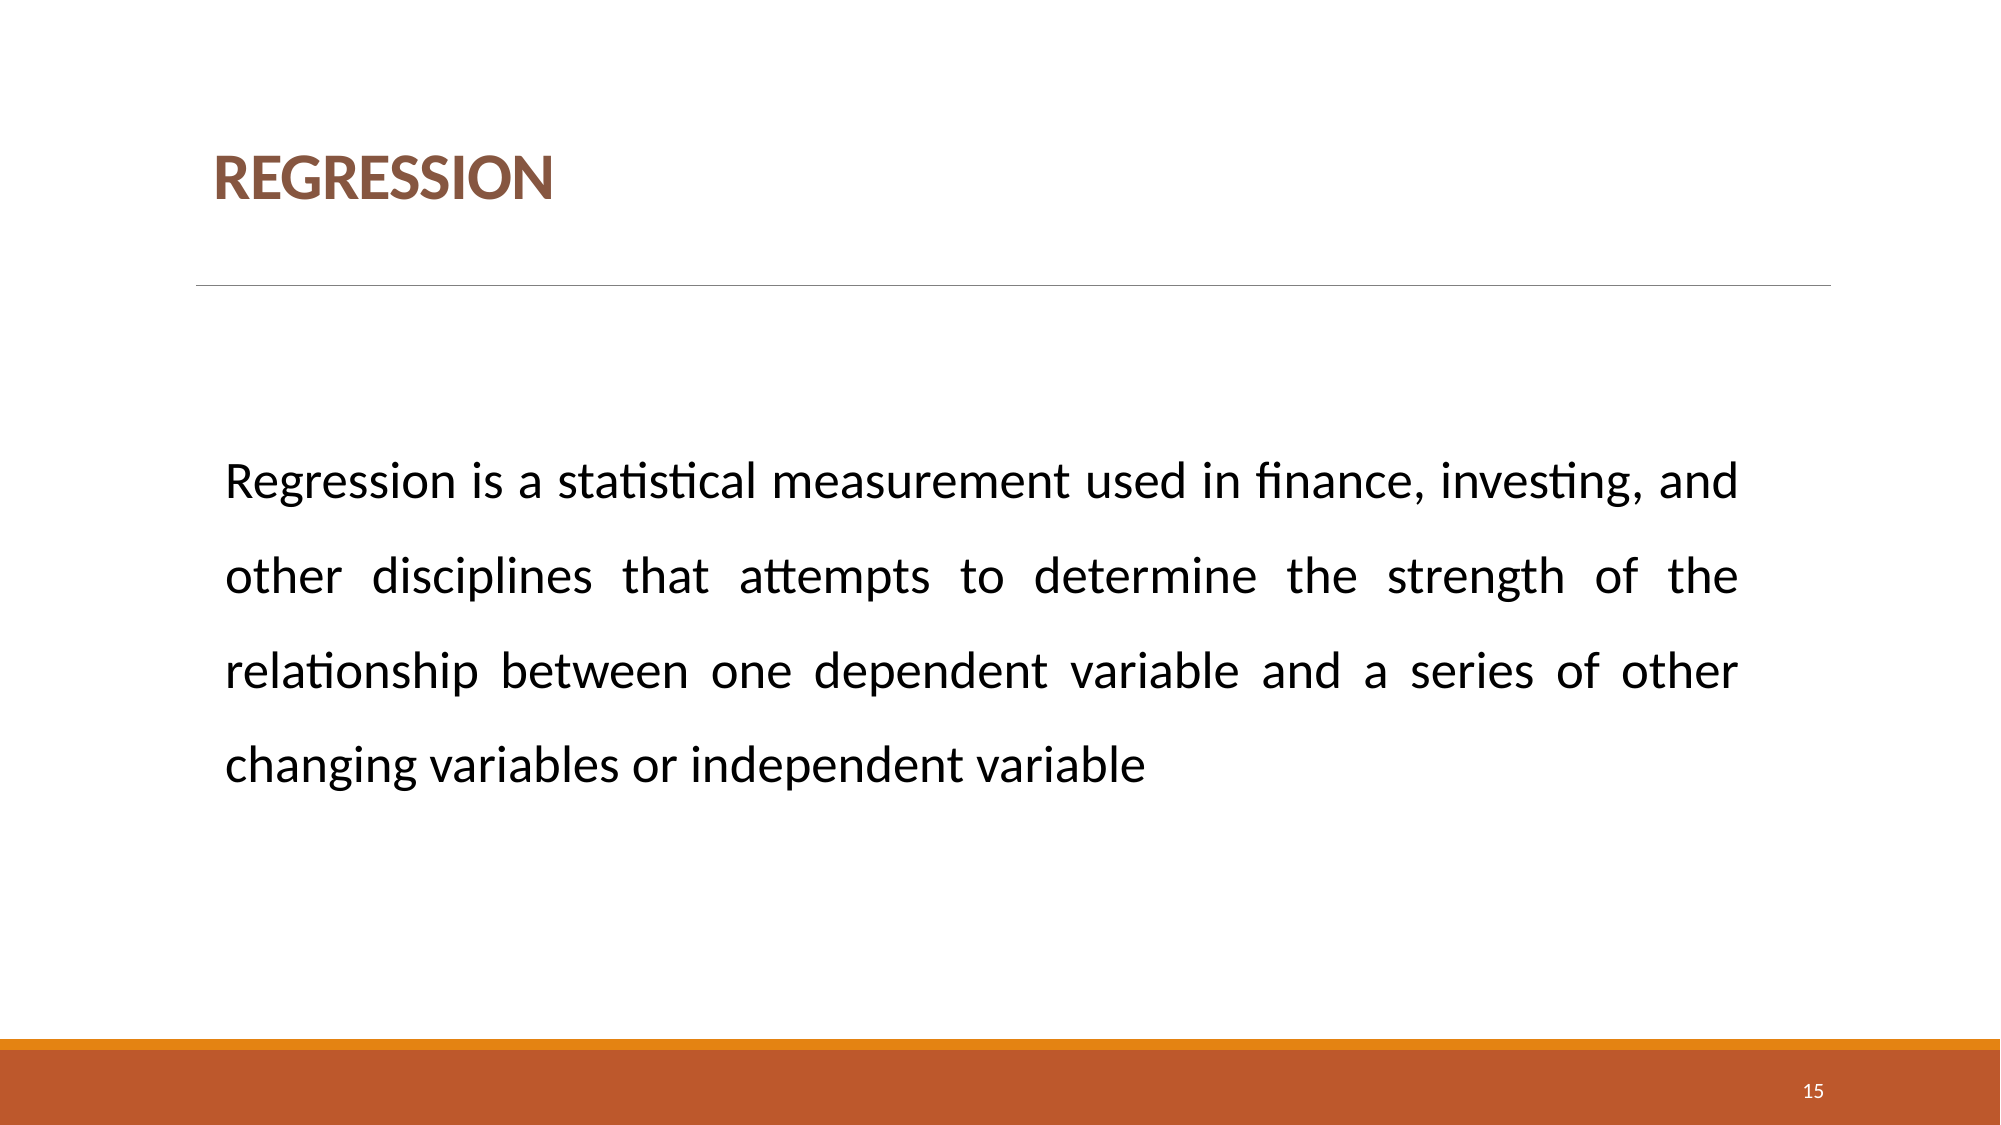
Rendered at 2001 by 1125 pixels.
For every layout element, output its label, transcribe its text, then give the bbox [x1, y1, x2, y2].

title REGRESSION [198, 76, 1844, 221]
text_box Regression is a statistical measurement used in finance, investing, and other disciplines that attempts to determine the strength of the relationship between one dependent variable and a series of other changing variables or independent variable [210, 406, 1756, 869]
slide_number 15 [1624, 1059, 1840, 1120]
